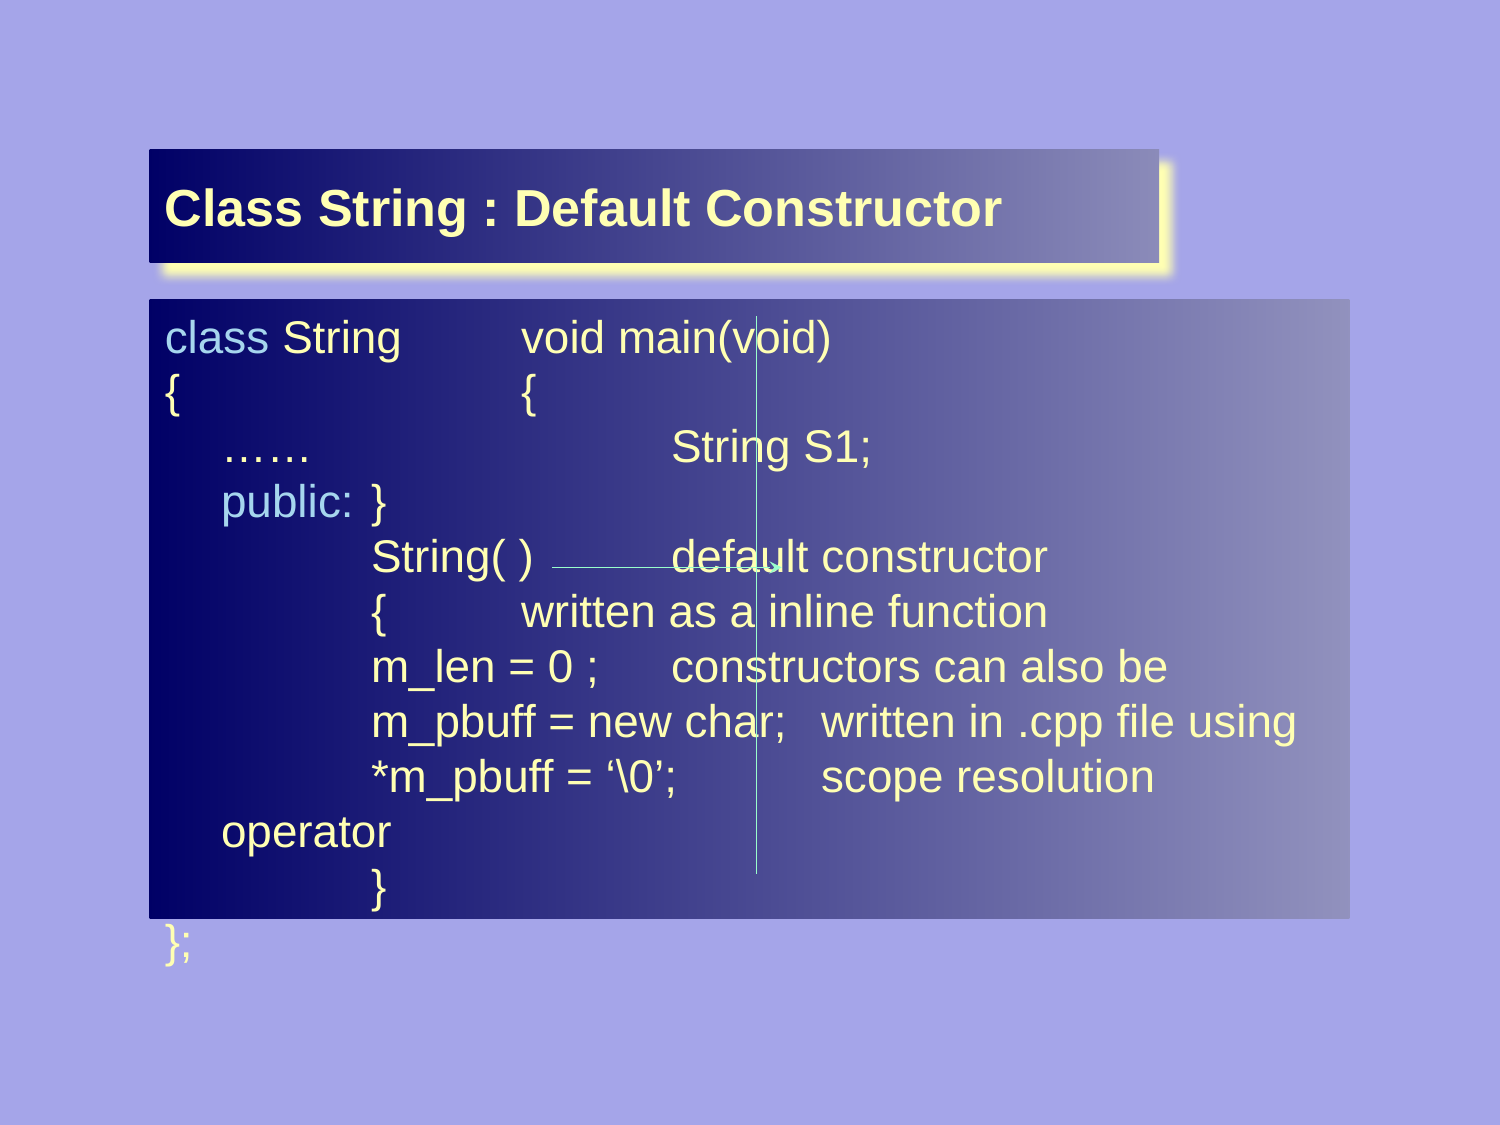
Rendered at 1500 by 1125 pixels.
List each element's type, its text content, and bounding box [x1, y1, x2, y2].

text_box Class String : Default Constructor [149, 149, 1160, 263]
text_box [149, 299, 1350, 919]
